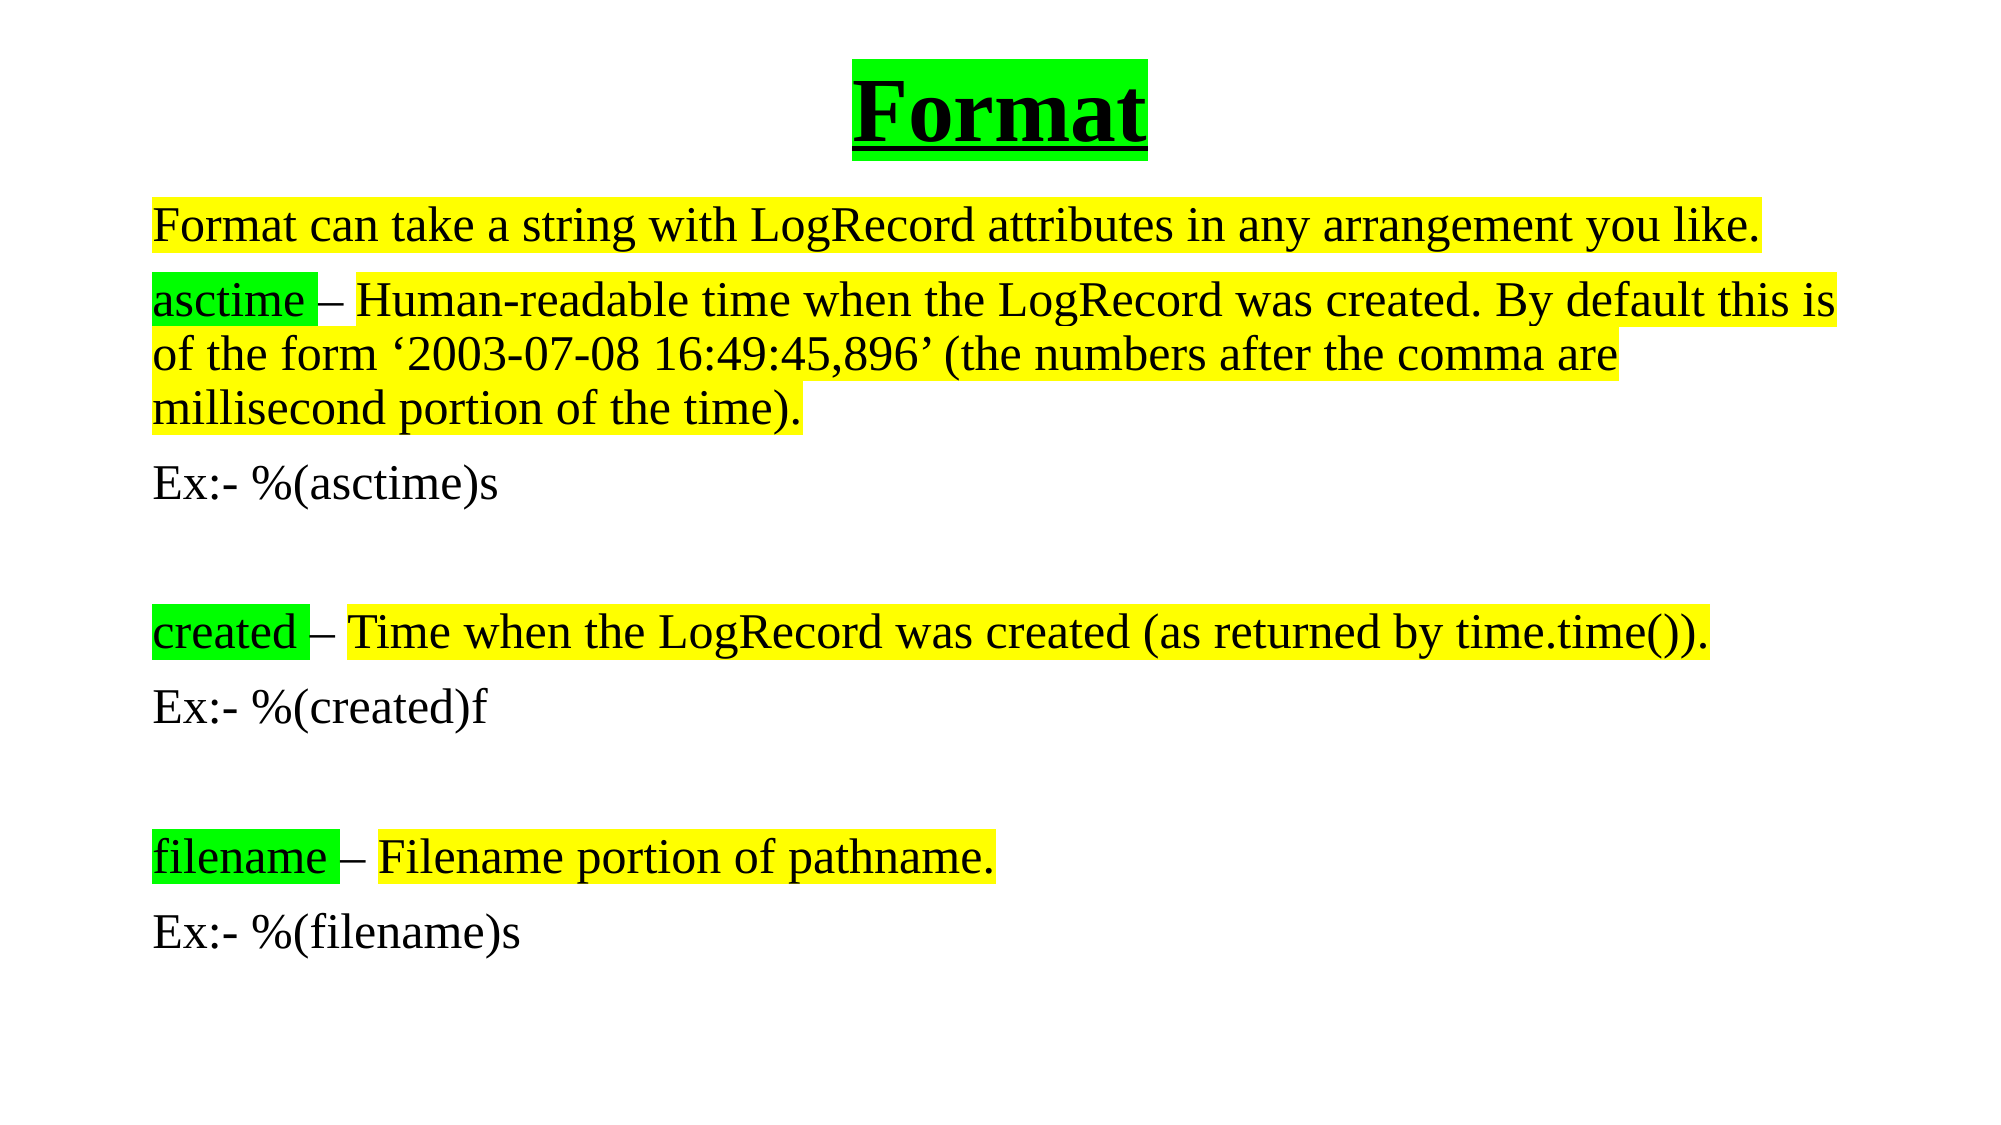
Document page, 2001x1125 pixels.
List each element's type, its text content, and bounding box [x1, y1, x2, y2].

title Format [137, 2, 1863, 190]
list Format can take a string with LogRecord attributes in any arrangement you like. asctime – Human-readable time when the LogRecord was created. By default this is of the form ‘2003-07-08 16:49:45,896’ (the numbers after the comma are millisecond portion of the time). Ex:- %(asctime)s created – Time when the LogRecord was created (as returned by time.time()). Ex:- %(created)f filename – Filename portion of pathname. Ex:- %(filename)s [137, 190, 1863, 1085]
